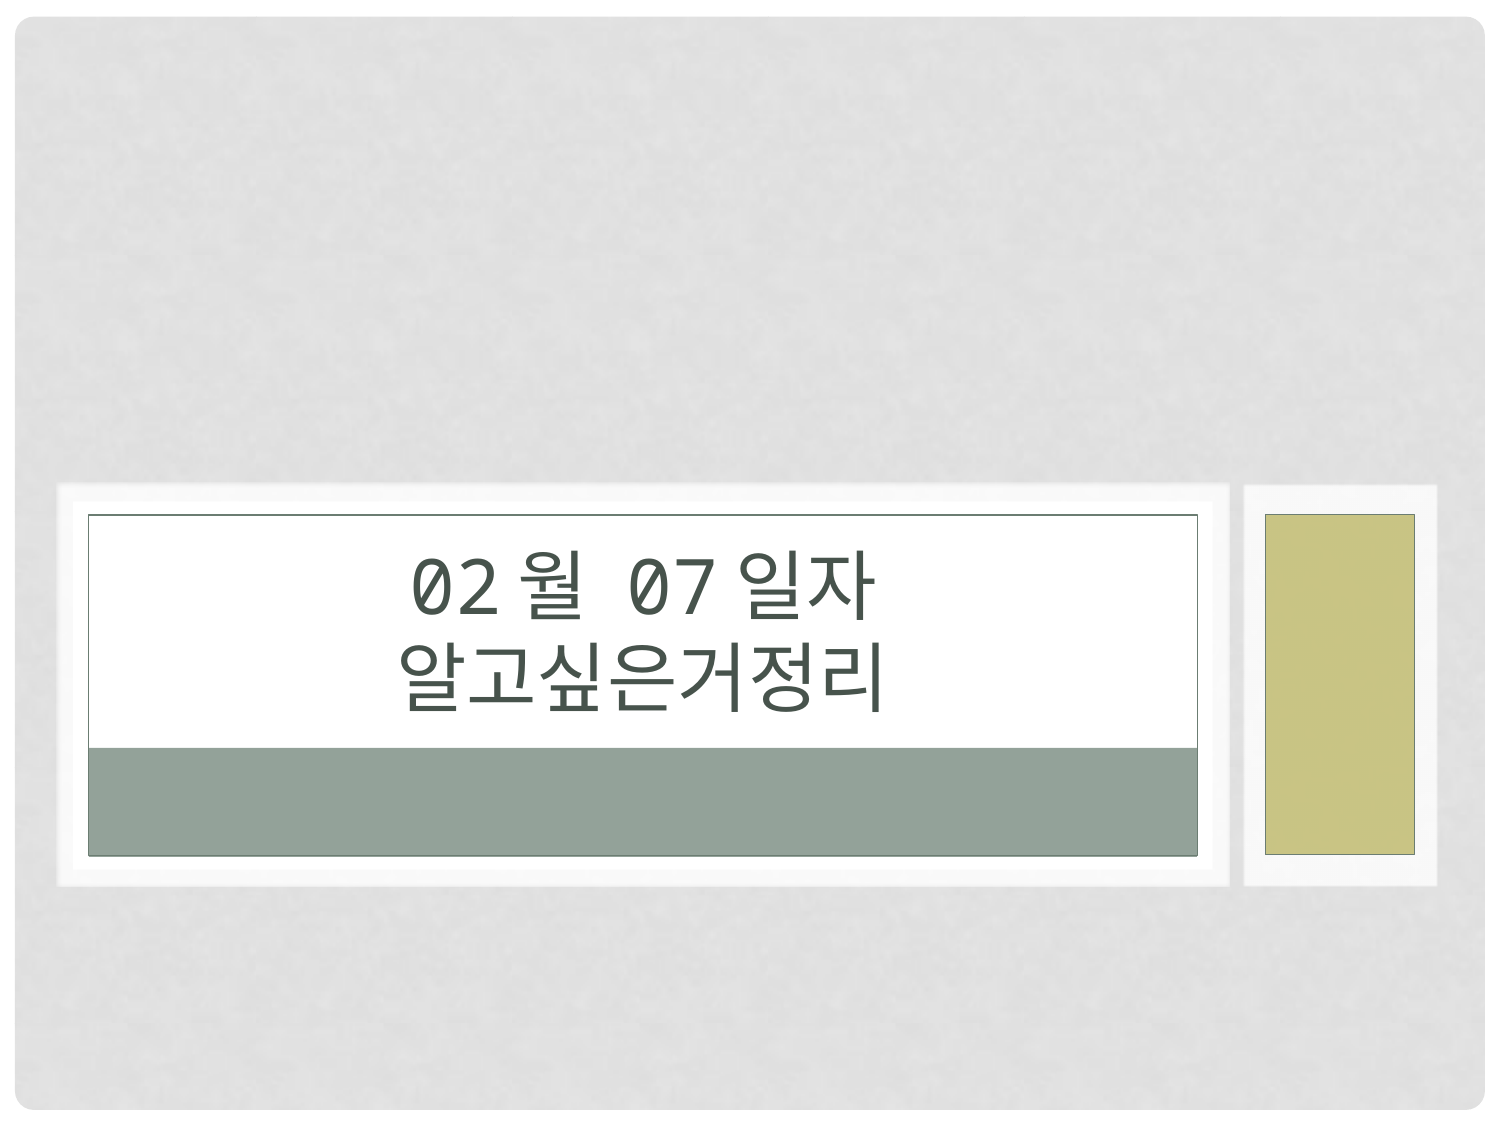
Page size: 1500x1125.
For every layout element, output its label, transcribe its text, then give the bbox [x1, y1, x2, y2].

title 02월 07일자 알고싶은거정리 [99, 529, 1187, 730]
